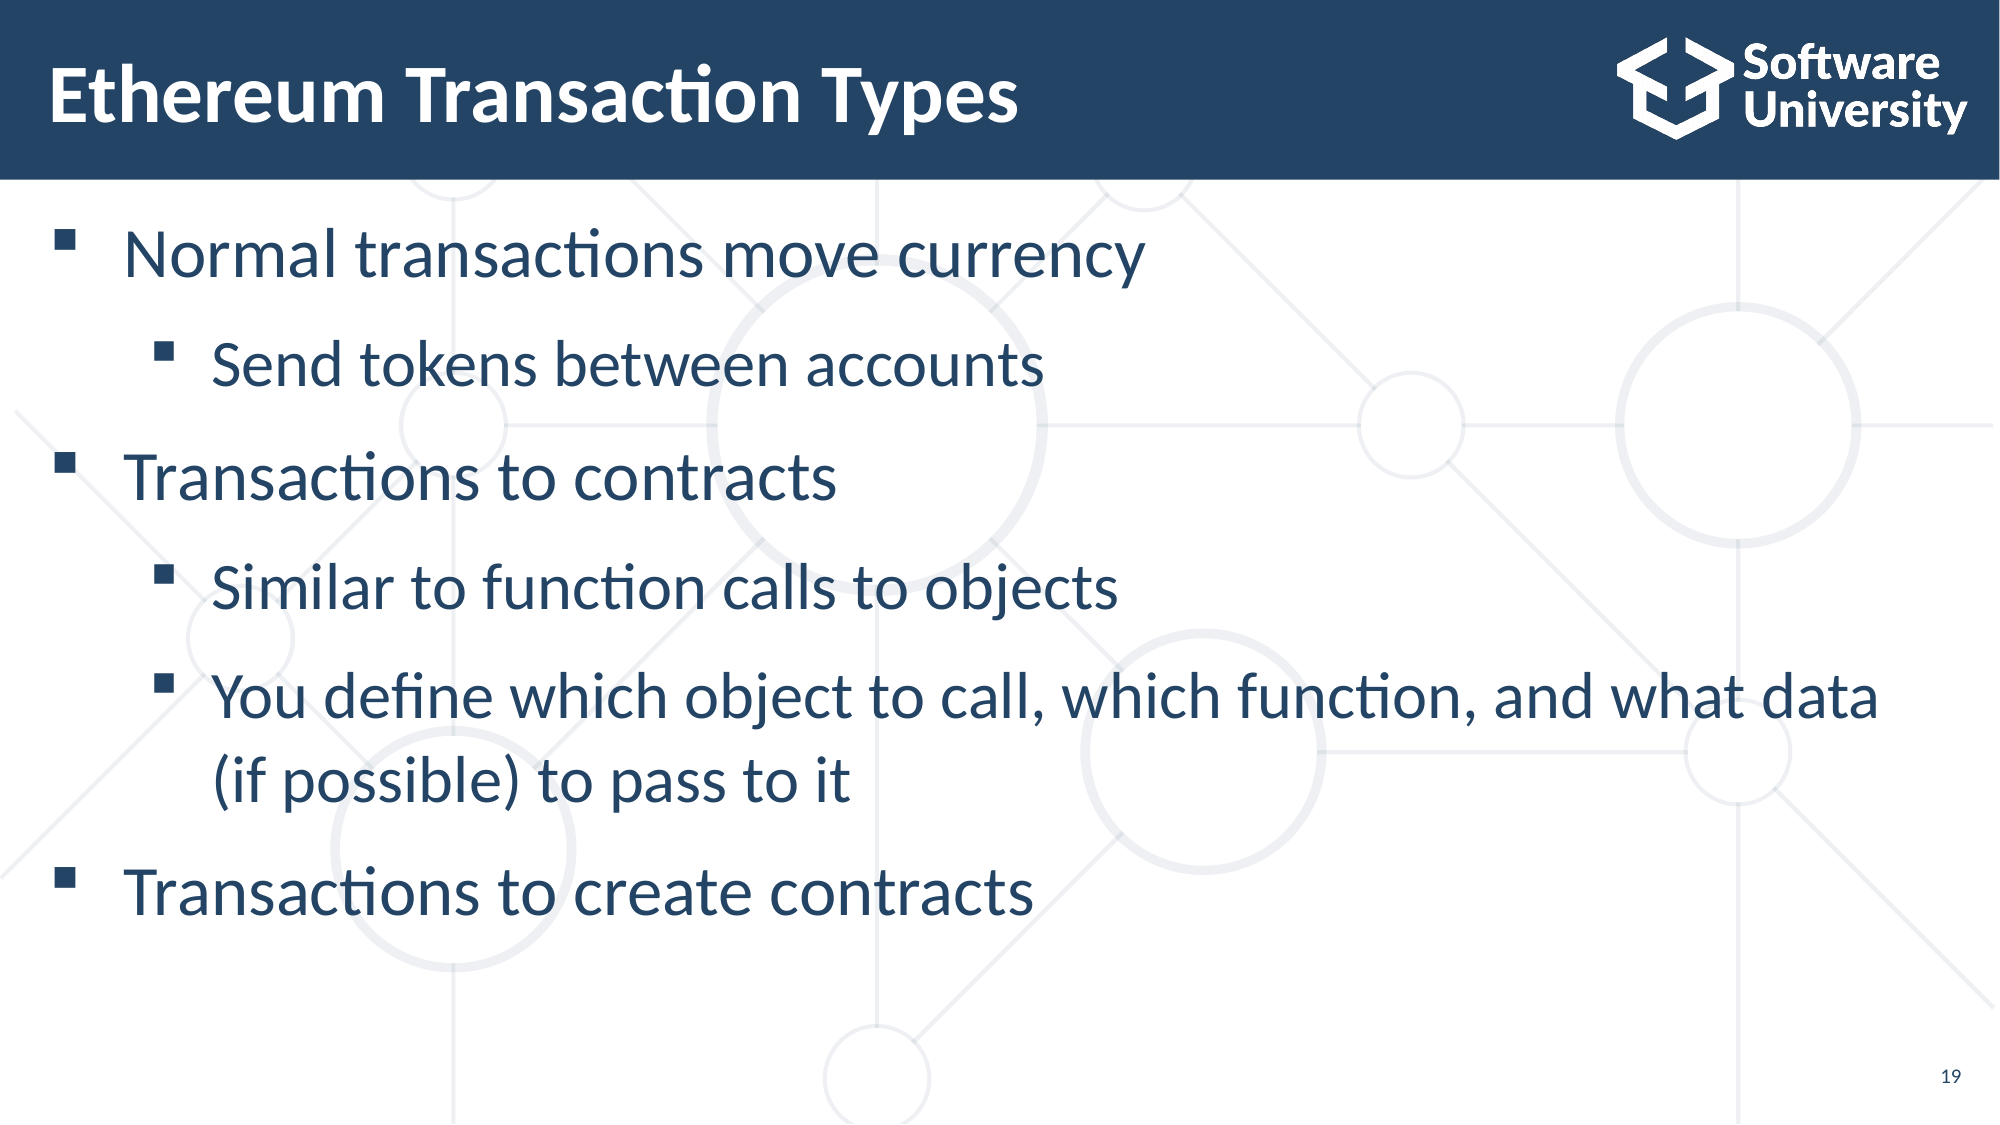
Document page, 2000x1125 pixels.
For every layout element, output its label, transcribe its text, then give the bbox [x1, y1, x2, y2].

picture [1617, 37, 1968, 140]
title Ethereum Transaction Types [31, 16, 1591, 162]
list Normal transactions move currency Send tokens between accounts Transactions to contracts Similar to function calls to objects You define which object to call, which function, and what data (if possible) to pass to it Transactions to create contracts [31, 196, 1970, 1050]
slide_number 19 [1896, 1049, 1968, 1101]
